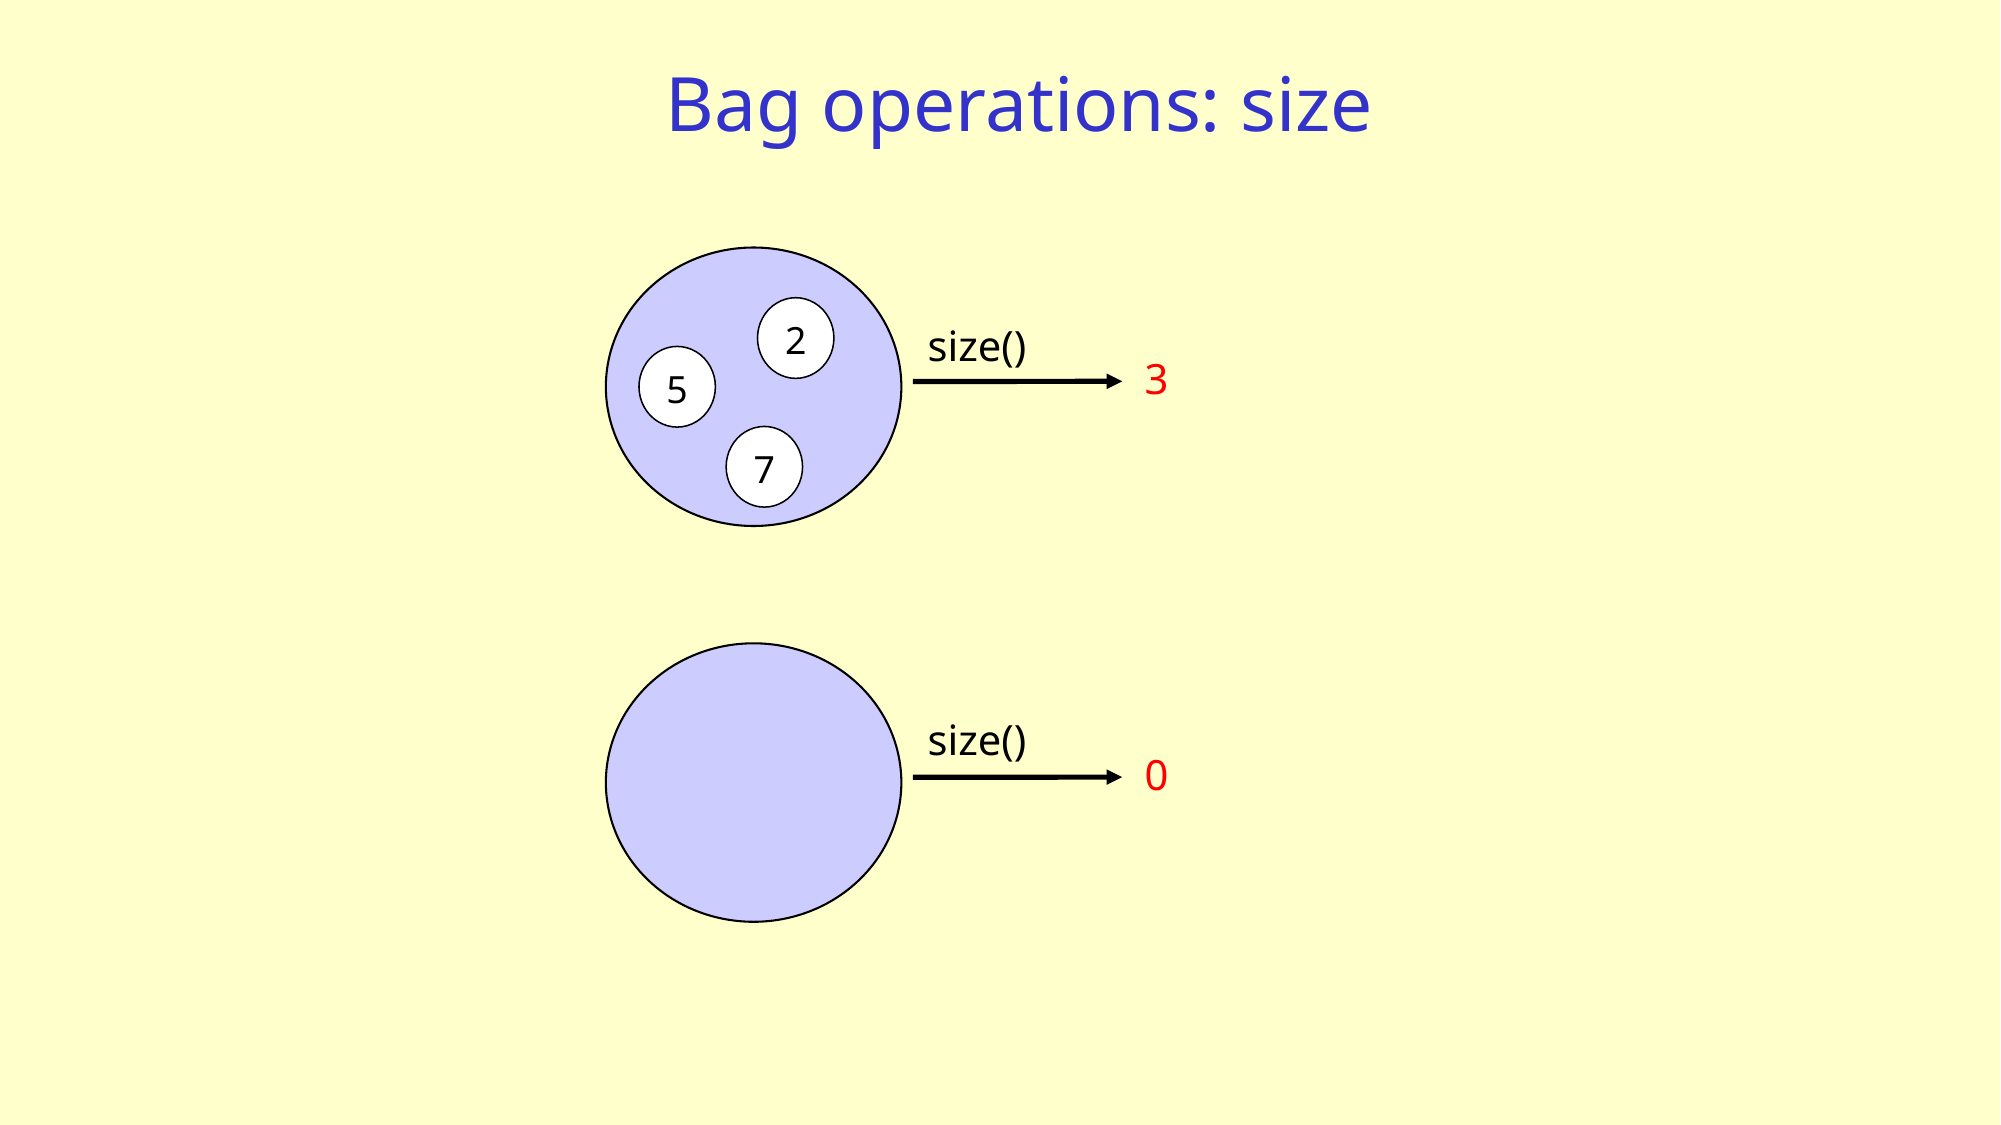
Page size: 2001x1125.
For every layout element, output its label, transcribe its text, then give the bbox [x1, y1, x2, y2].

text_box [605, 247, 902, 527]
text_box [605, 643, 902, 922]
text_box 0 [1129, 741, 1259, 807]
text_box 5 [638, 346, 716, 428]
title Bag operations: size [168, 38, 1871, 166]
text_box size() [912, 312, 1176, 378]
text_box 2 [757, 297, 834, 379]
text_box size() [912, 705, 1176, 771]
text_box 3 [1129, 345, 1259, 411]
text_box 7 [726, 426, 803, 508]
